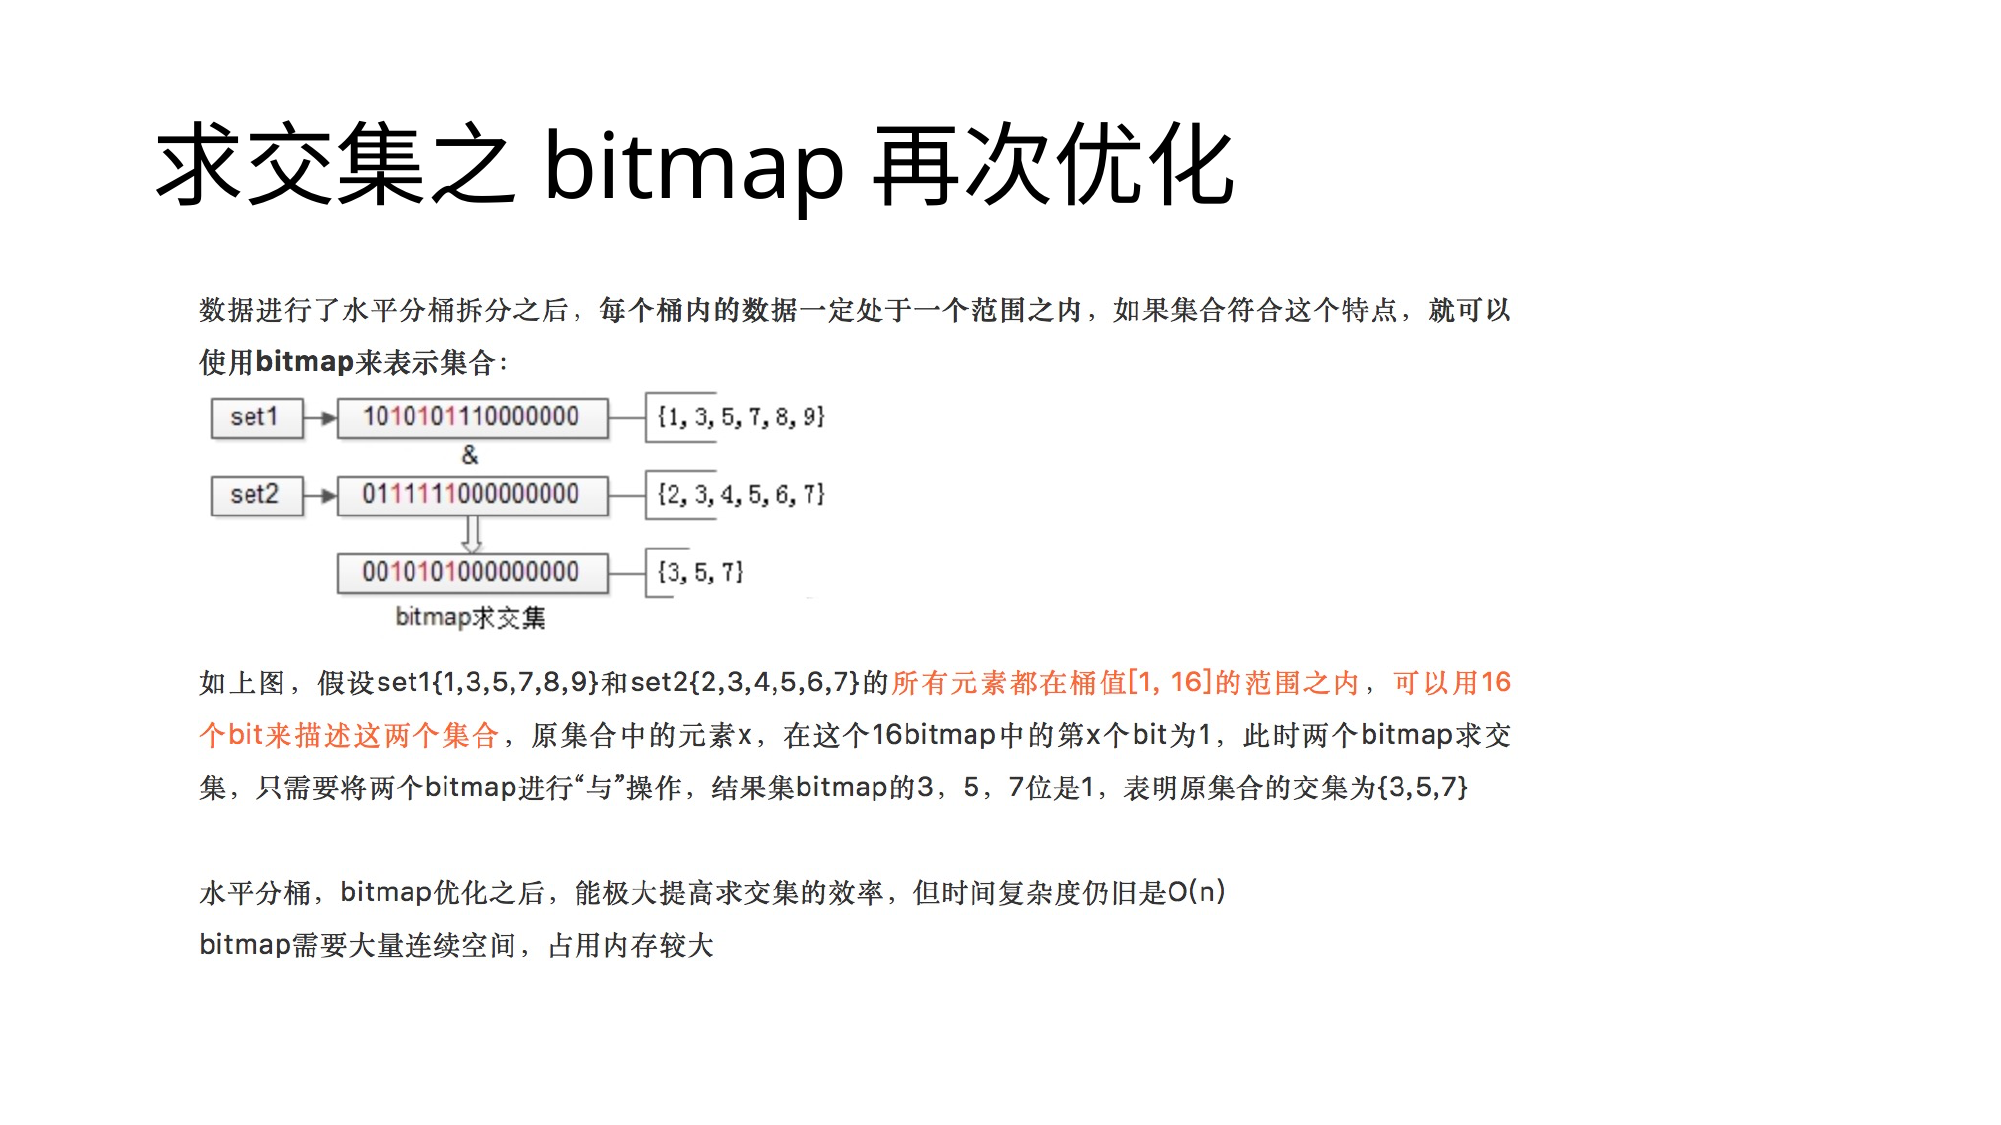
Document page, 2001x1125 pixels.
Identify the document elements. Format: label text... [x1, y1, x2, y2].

title 求交集之bitmap再次优化 [137, 59, 1863, 278]
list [182, 277, 1665, 992]
